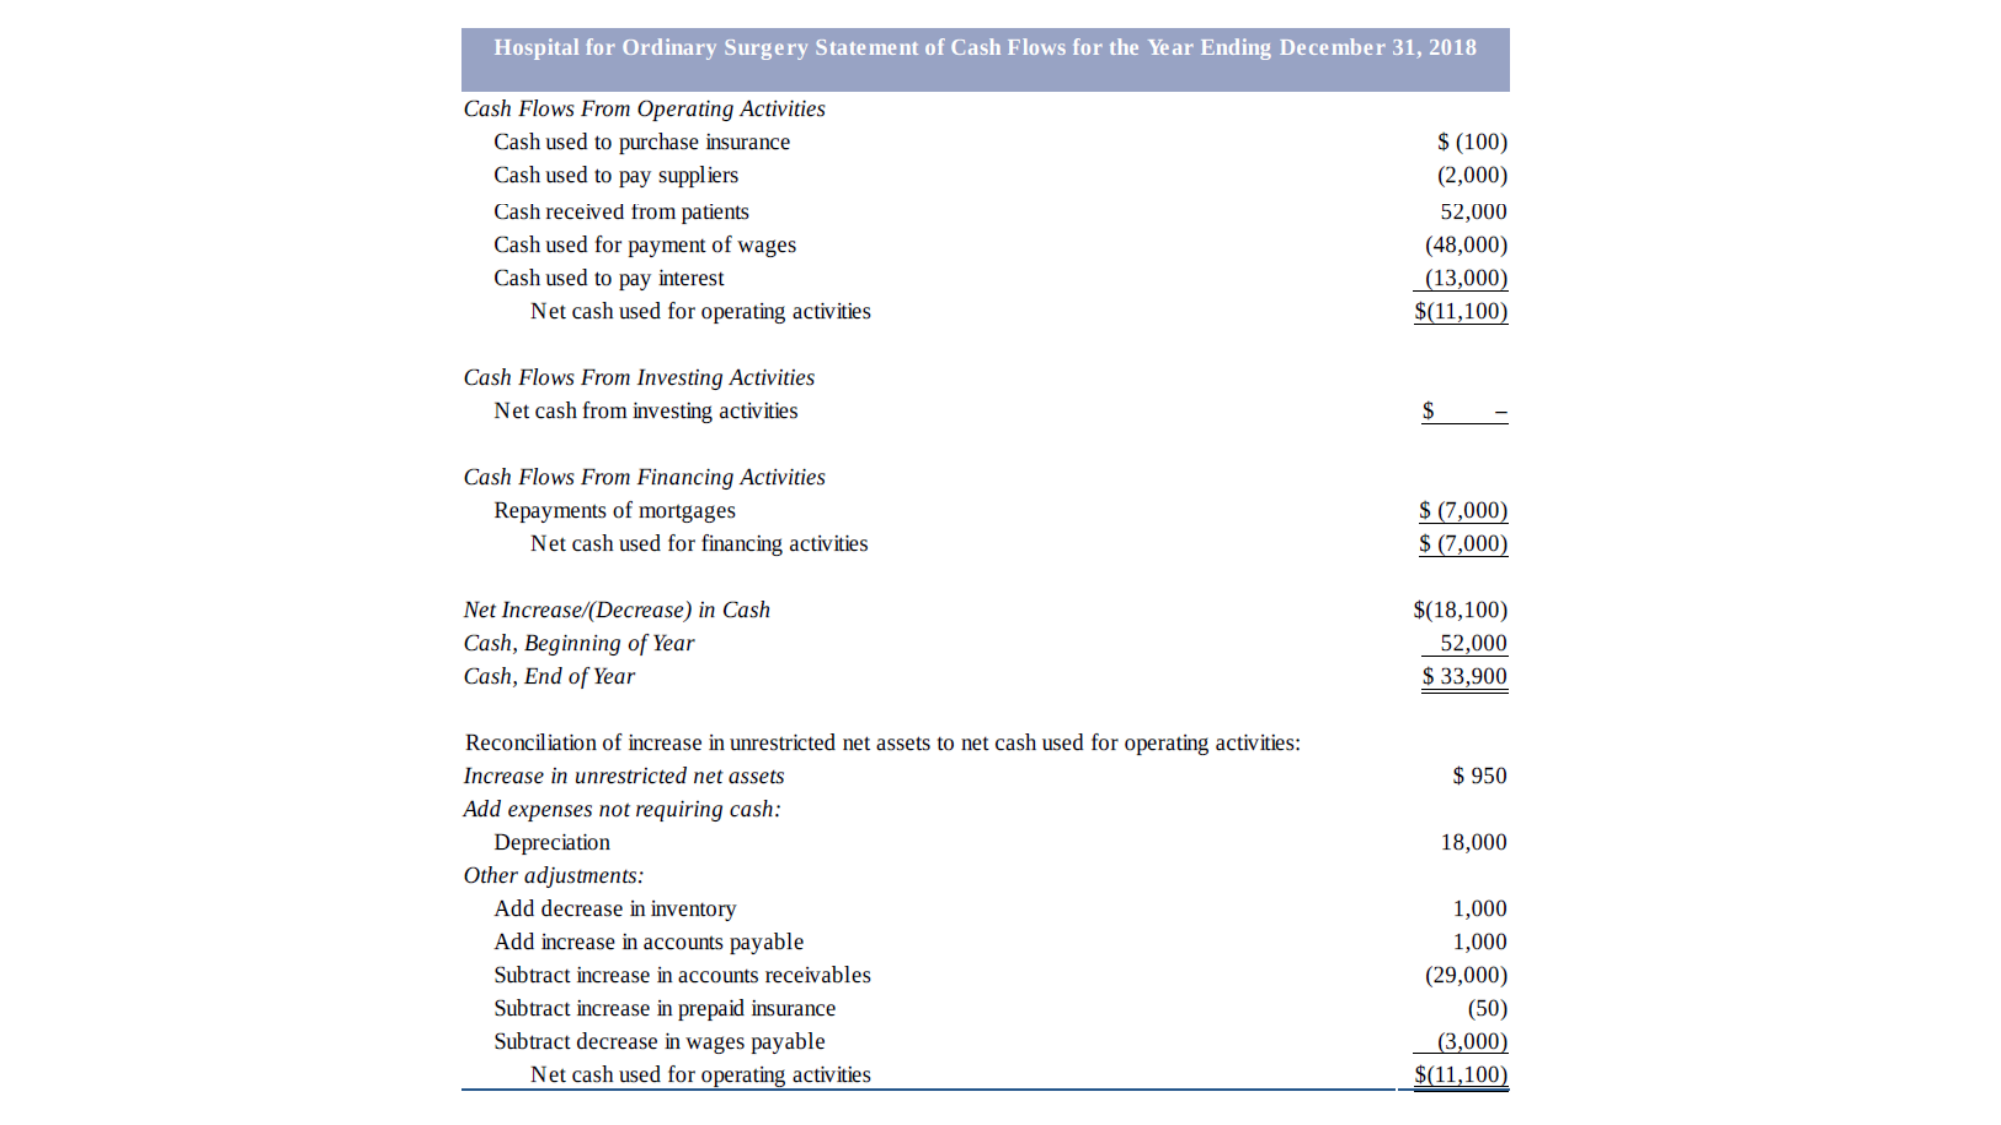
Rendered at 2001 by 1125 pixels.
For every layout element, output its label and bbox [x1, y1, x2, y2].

text_box [453, 18, 1547, 1114]
